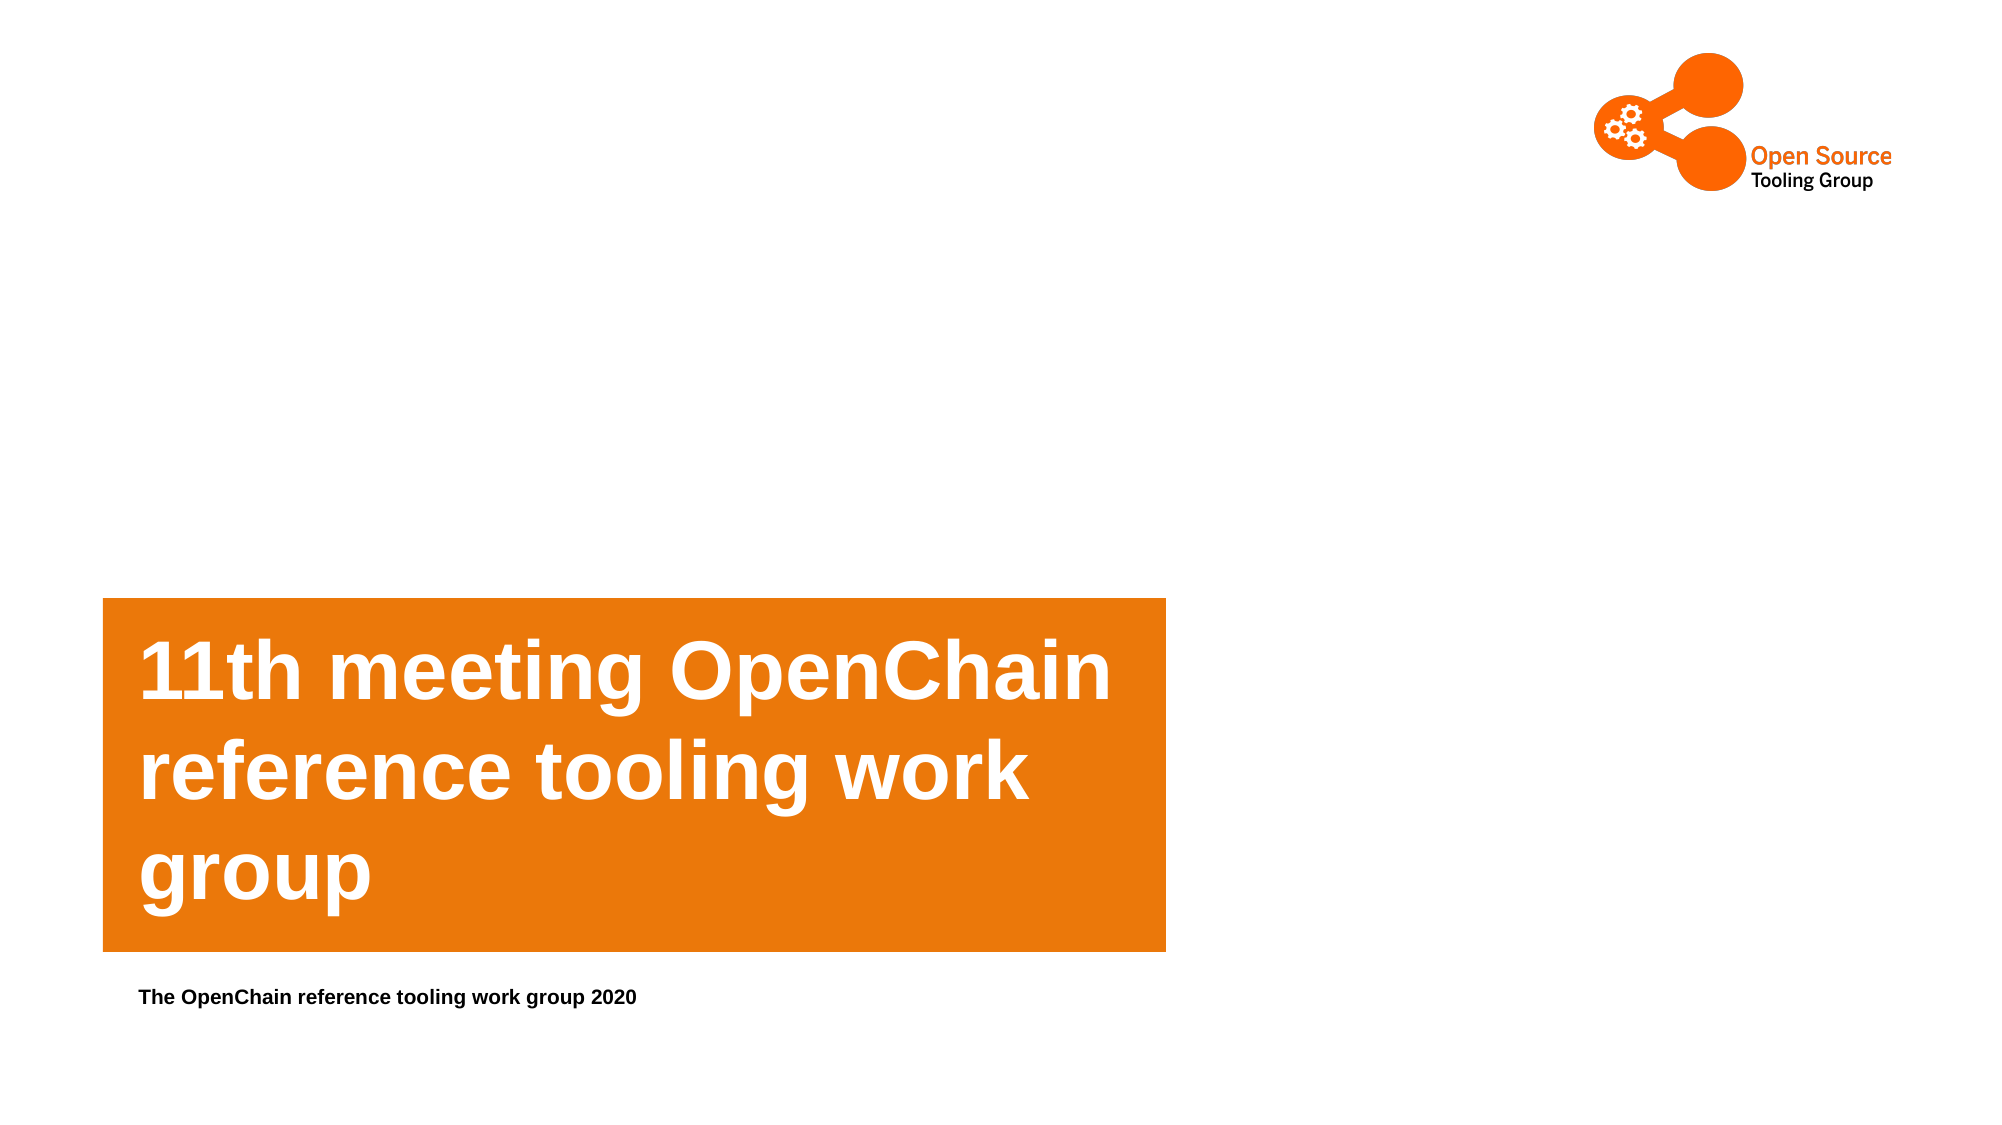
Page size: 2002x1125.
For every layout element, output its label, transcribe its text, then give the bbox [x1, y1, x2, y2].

picture [1594, 53, 1892, 191]
list The OpenChain reference tooling work group 2020 [102, 968, 666, 1023]
title 11th meeting OpenChain reference tooling work group [102, 597, 1167, 953]
